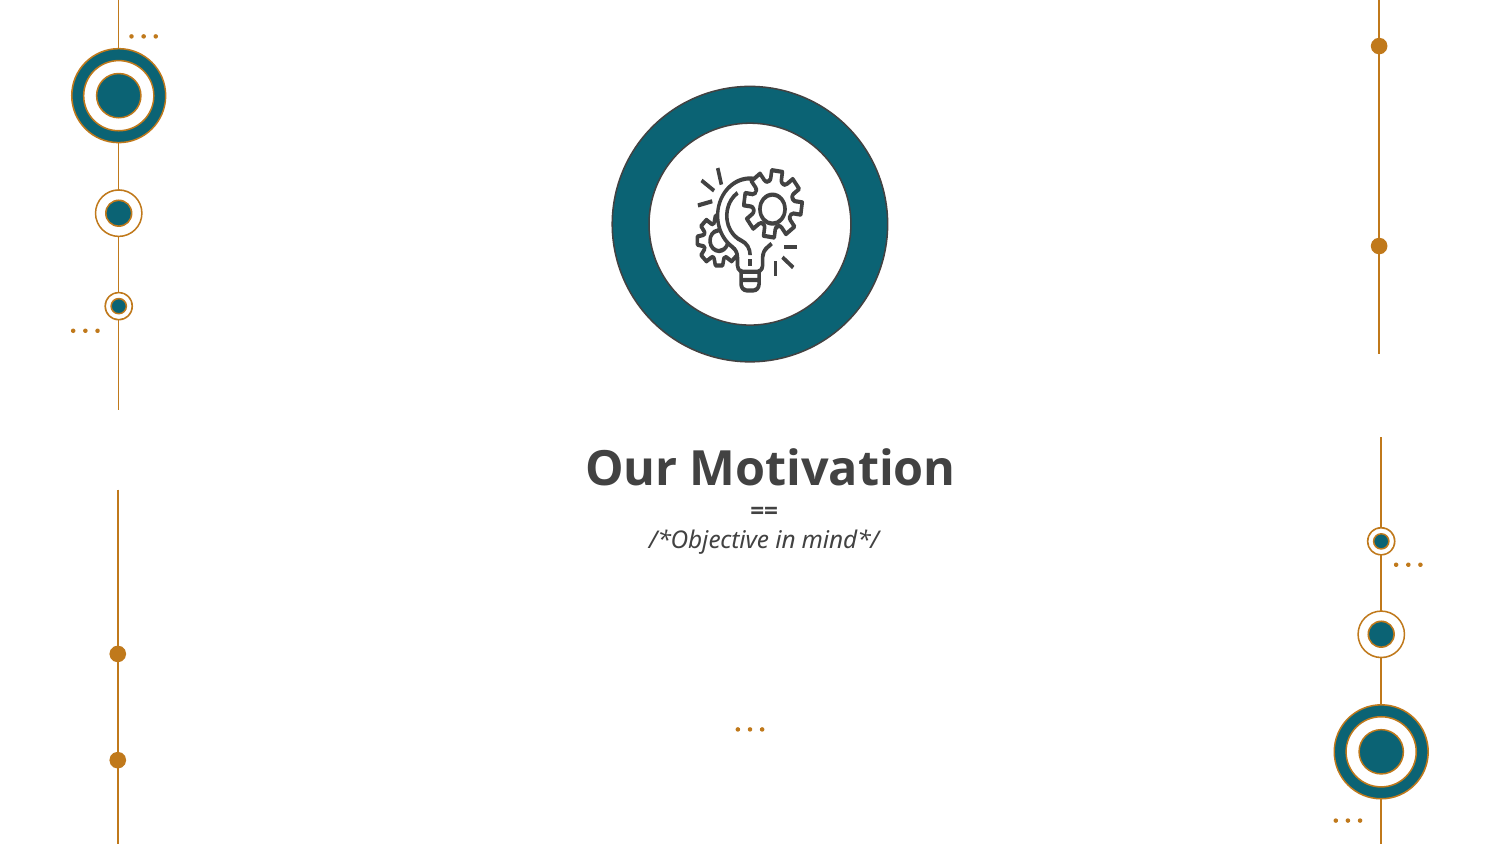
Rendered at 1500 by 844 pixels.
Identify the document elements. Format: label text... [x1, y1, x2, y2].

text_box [695, 167, 805, 293]
title Our Motivation == /*Objective in mind*/ [503, 421, 1026, 570]
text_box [611, 86, 888, 363]
